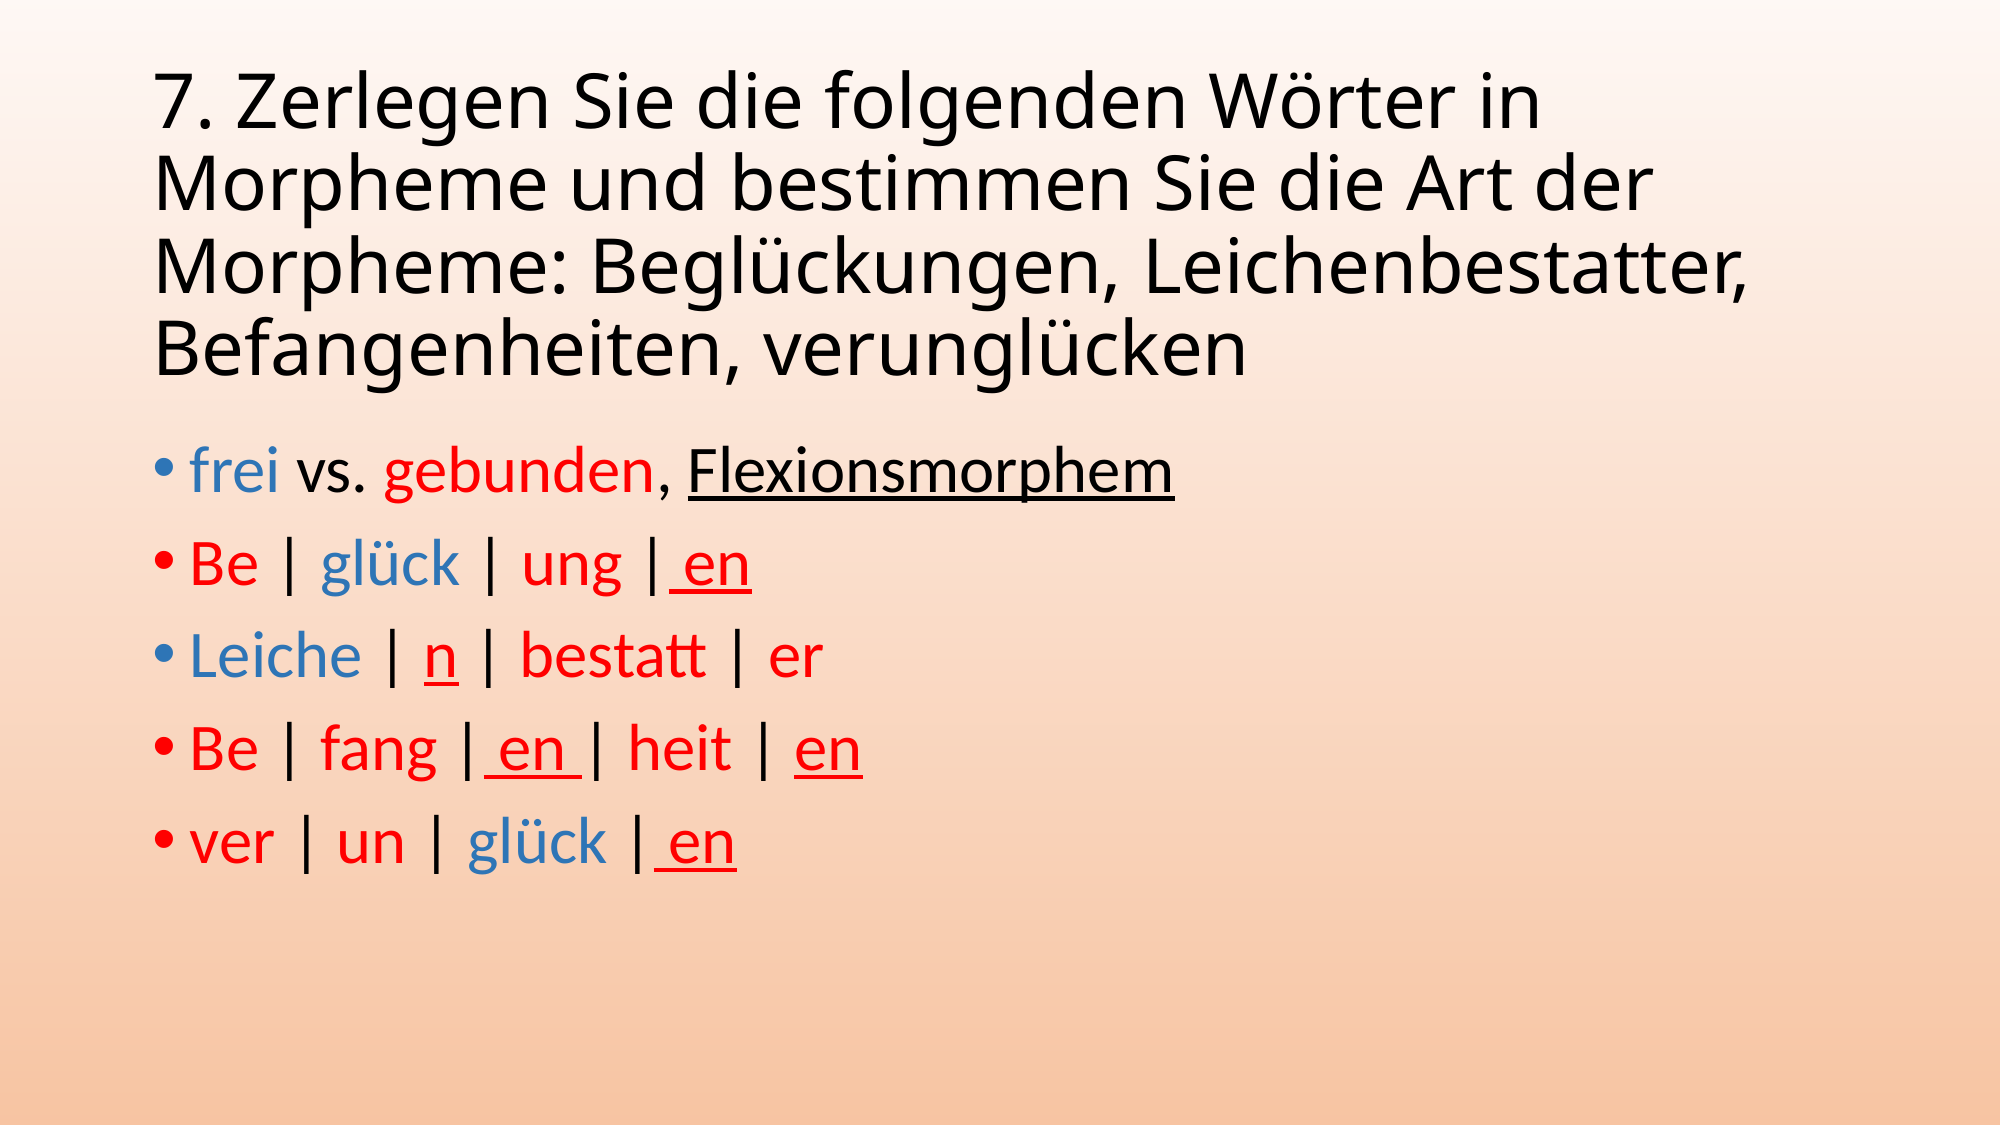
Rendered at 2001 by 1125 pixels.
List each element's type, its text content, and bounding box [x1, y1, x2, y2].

title 7. Zerlegen Sie die folgenden Wörter in Morpheme und bestimmen Sie die Art der Morpheme: Beglückungen, Leichenbestatter, Befangenheiten, verunglücken [137, 27, 1863, 427]
list frei vs. gebunden, Flexionsmorphem Be | glück | ung | en Leiche | n | bestatt | er Be | fang | en | heit | en ver | un | glück | en [137, 427, 1863, 1098]
